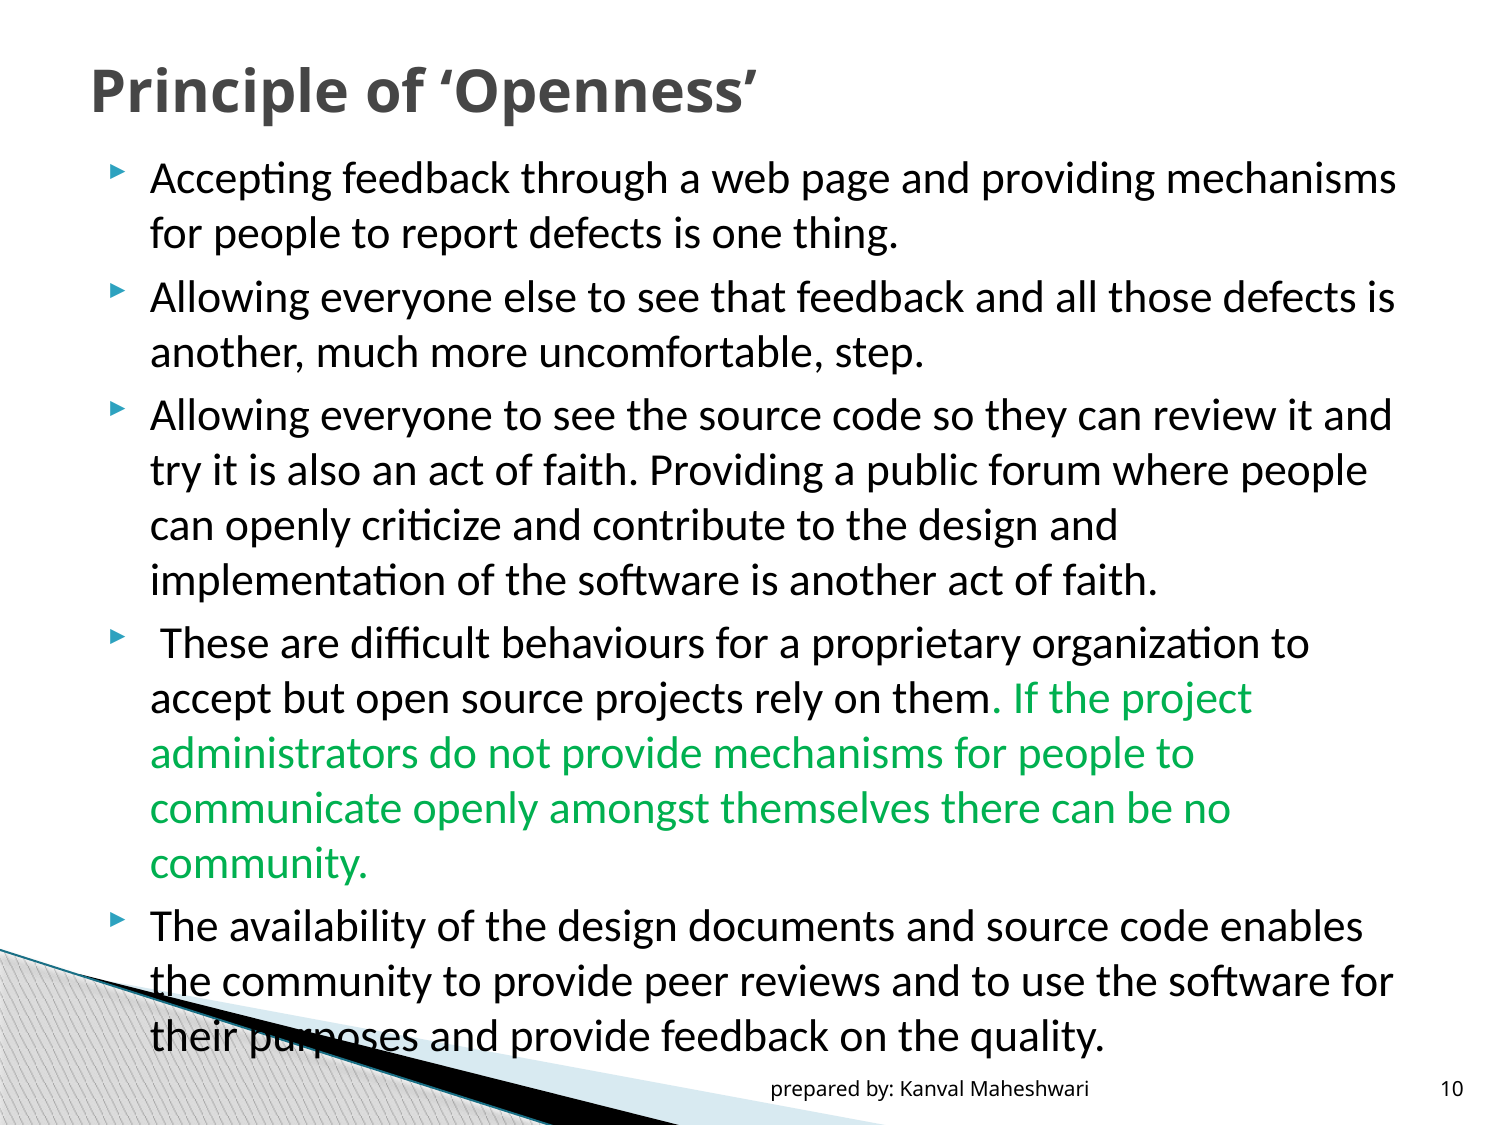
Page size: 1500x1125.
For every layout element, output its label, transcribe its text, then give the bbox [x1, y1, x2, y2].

list Accepting feedback through a web page and providing mechanisms for people to report defects is one thing. Allowing everyone else to see that feedback and all those defects is another, much more uncomfortable, step. Allowing everyone to see the source code so they can review it and try it is also an act of faith. Providing a public forum where people can openly criticize and contribute to the design and implementation of the software is another act of faith. These are difficult behaviours for a proprietary organization to accept but open source projects rely on them. If the project administrators do not provide mechanisms for people to communicate openly amongst themselves there can be no community. The availability of the design documents and source code enables the community to provide peer reviews and to use the software for their purposes and provide feedback on the quality. [75, 233, 1425, 1005]
slide_number 10 [1418, 1051, 1479, 1112]
footer prepared by: Kanval Maheshwari [718, 1051, 1105, 1112]
title Principle of ‘Openness’ [75, 45, 1425, 233]
